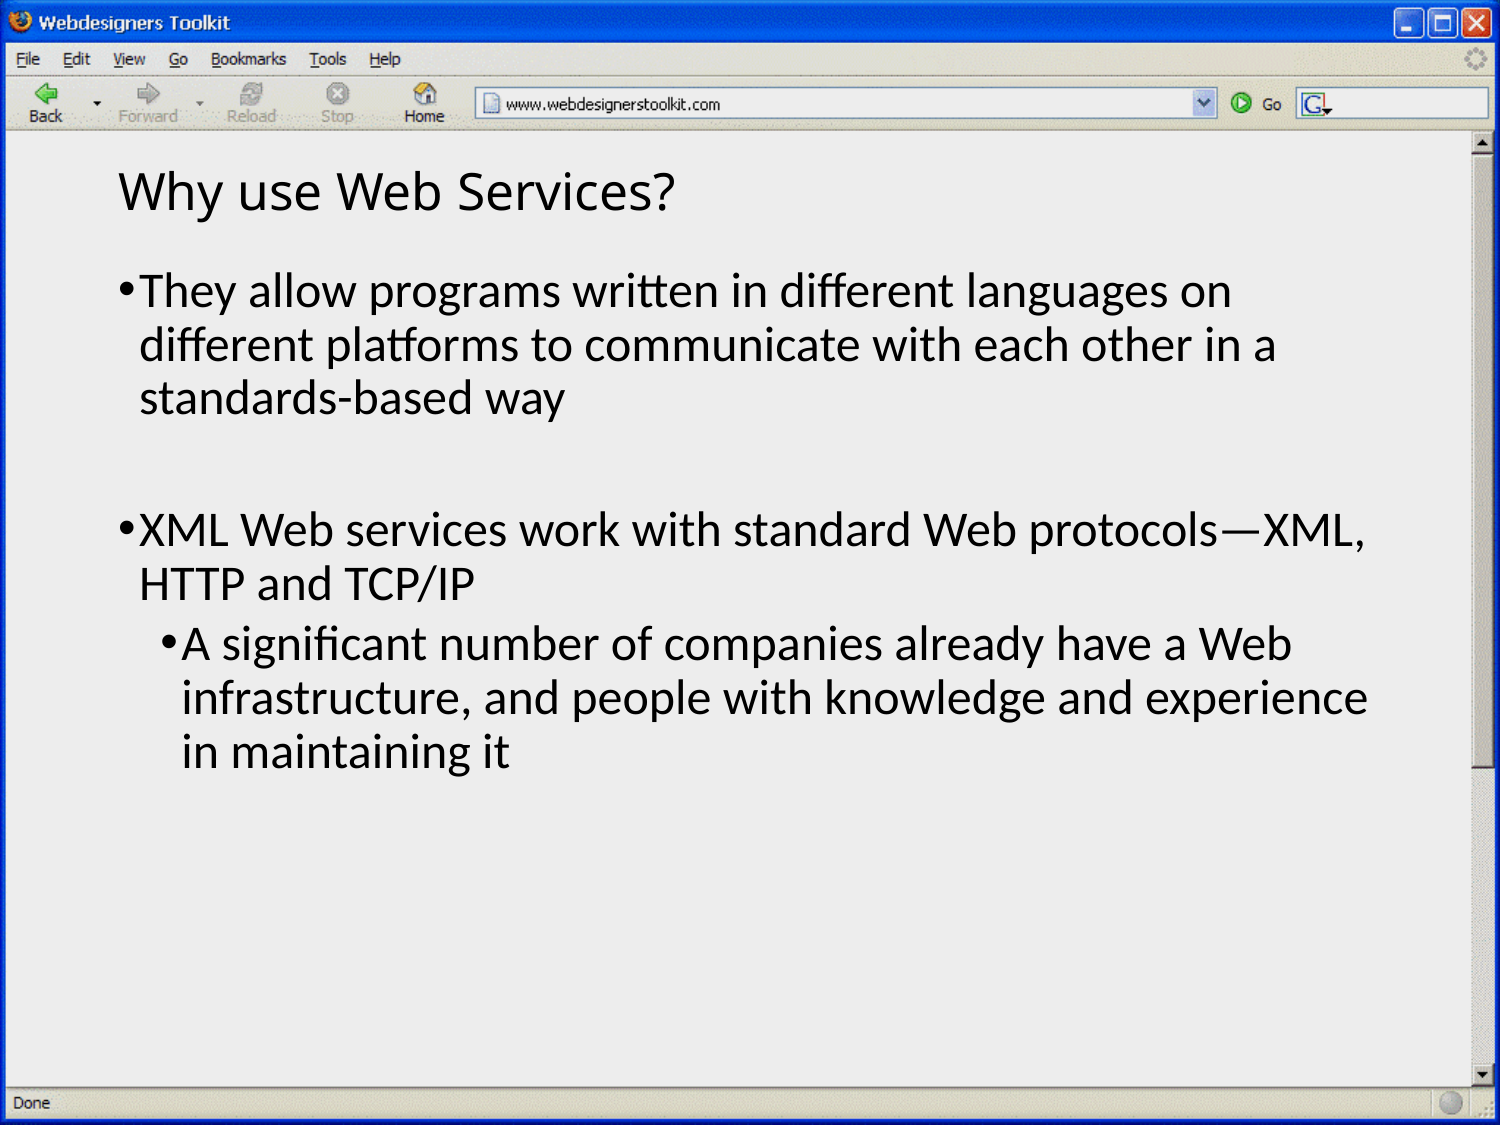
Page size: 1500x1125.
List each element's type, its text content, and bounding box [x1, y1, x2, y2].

title Why use Web Services? [103, 131, 1397, 256]
list They allow programs written in different languages on different platforms to communicate with each other in a standards-based way XML Web services work with standard Web protocols—XML, HTTP and TCP/IP A significant number of companies already have a Web infrastructure, and people with knowledge and experience in maintaining it [103, 256, 1397, 1072]
picture [0, 0, 1500, 1125]
